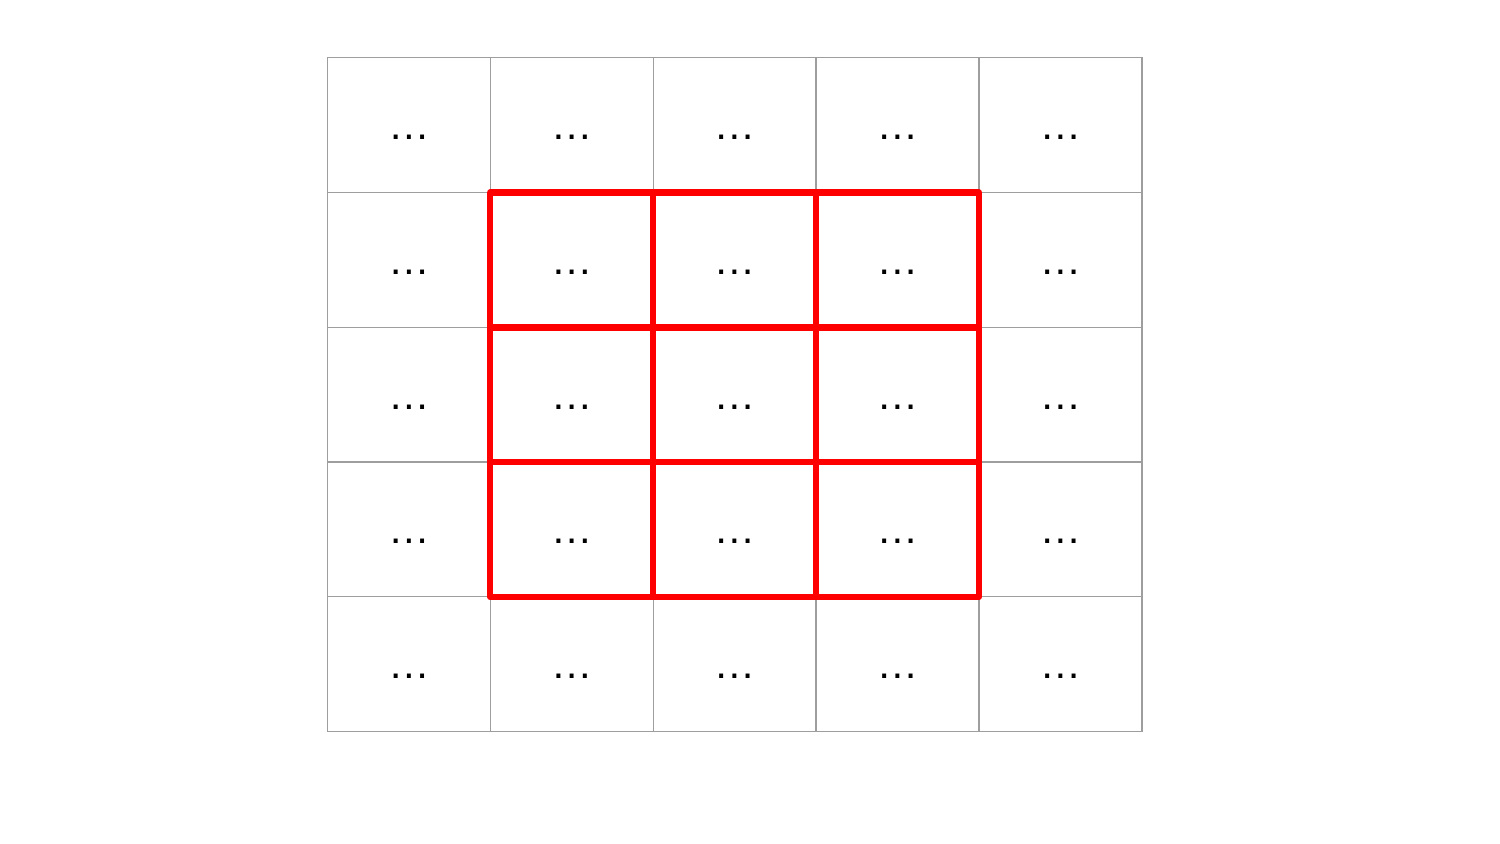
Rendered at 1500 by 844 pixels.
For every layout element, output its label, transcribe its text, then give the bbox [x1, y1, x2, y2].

table_header … [328, 58, 490, 192]
text_box [490, 327, 653, 462]
table_cell … [491, 597, 653, 731]
table_header … [491, 58, 653, 192]
table_cell … [980, 193, 1141, 327]
table_cell … [328, 463, 490, 596]
table_cell … [328, 328, 490, 461]
table_cell … [817, 597, 978, 731]
text_box [653, 192, 816, 327]
text_box [816, 192, 980, 327]
table_header … [654, 58, 815, 192]
text_box [653, 327, 816, 462]
table_cell … [328, 597, 490, 731]
text_box [490, 192, 653, 327]
table_cell … [980, 328, 1141, 461]
text_box [490, 462, 653, 597]
table_cell … [980, 463, 1141, 596]
table_cell … [980, 597, 1141, 731]
table_header … [817, 58, 978, 192]
text_box [816, 462, 980, 597]
table_cell … [328, 193, 490, 327]
table_cell … [654, 597, 815, 731]
text_box [816, 327, 980, 462]
text_box [653, 462, 816, 597]
table_header … [980, 58, 1141, 192]
